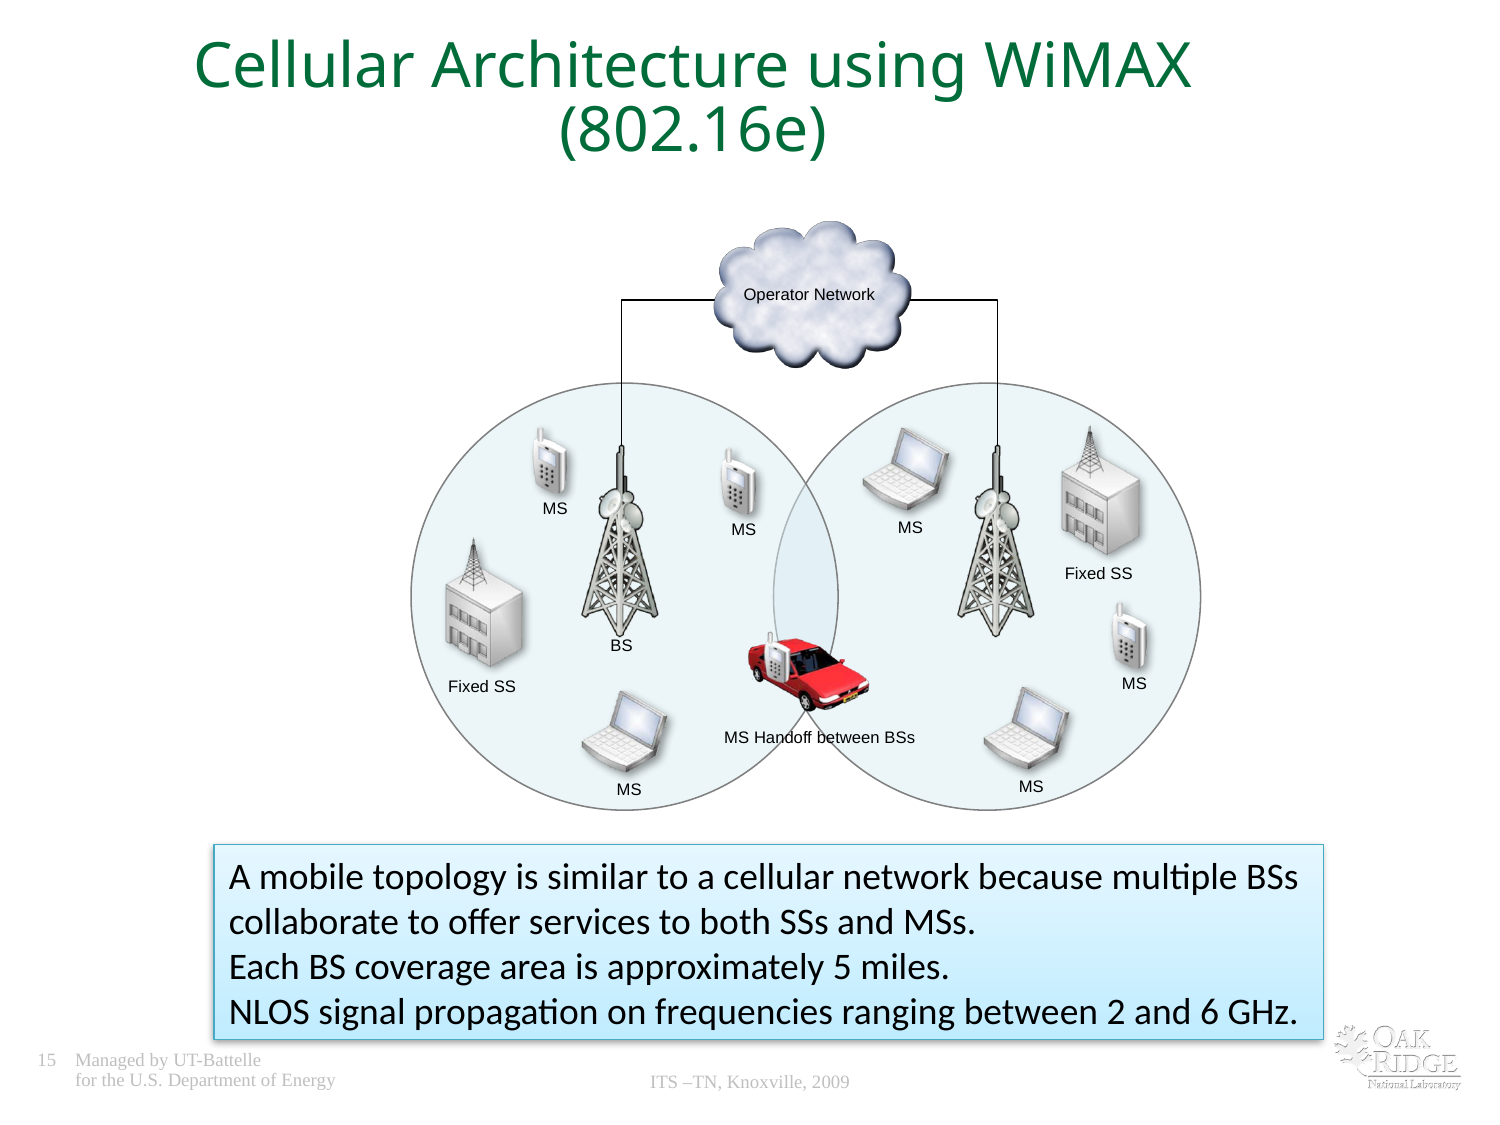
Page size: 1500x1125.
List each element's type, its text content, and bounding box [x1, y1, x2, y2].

picture [1325, 1019, 1472, 1095]
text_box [410, 216, 1201, 811]
text_box A mobile topology is similar to a cellular network because multiple BSs collaborate to offer services to both SSs and MSs. Each BS coverage area is approximately 5 miles. NLOS signal propagation on frequencies ranging between 2 and 6 GHz. [213, 844, 1324, 1040]
title Cellular Architecture using WiMAX (802.16e) [17, 28, 1369, 174]
